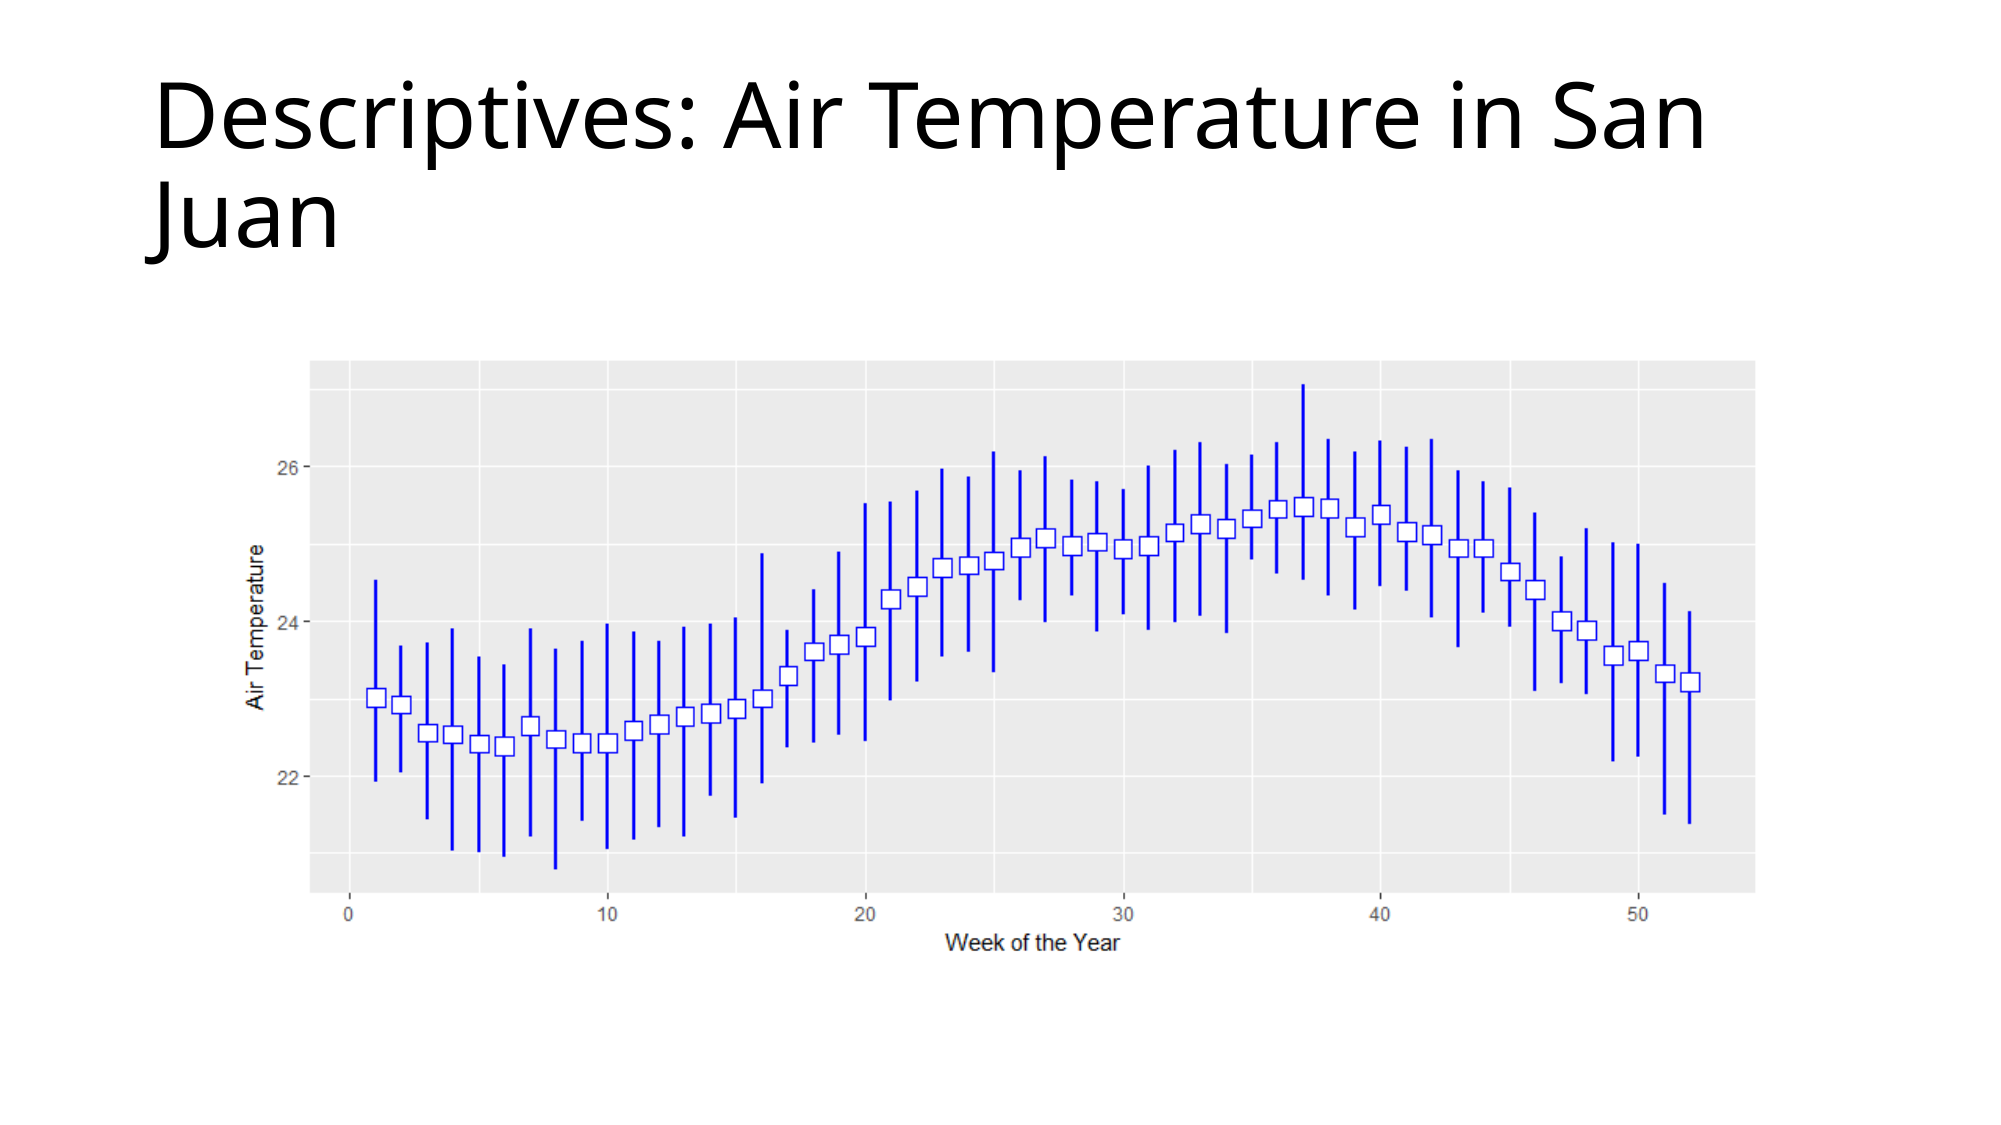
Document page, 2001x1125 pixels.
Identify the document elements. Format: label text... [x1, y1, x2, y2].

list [232, 350, 1768, 962]
title Descriptives: Air Temperature in San Juan [137, 59, 1863, 278]
